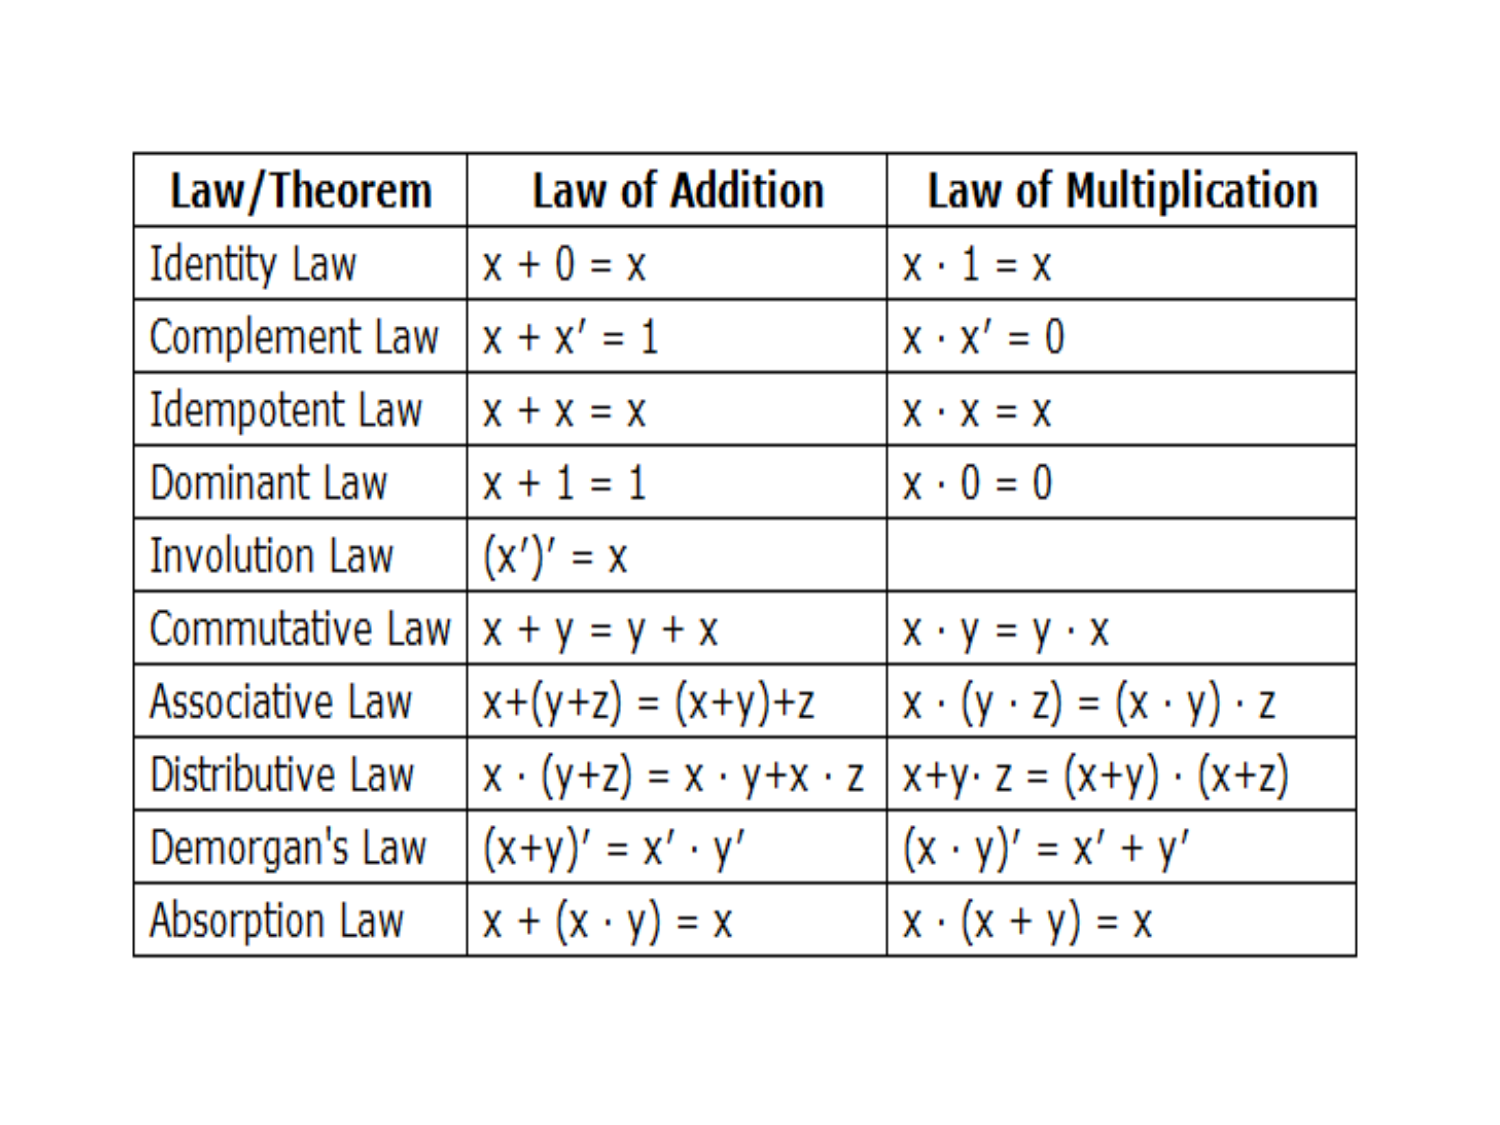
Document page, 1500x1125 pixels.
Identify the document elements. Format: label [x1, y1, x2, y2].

picture [127, 147, 1364, 970]
